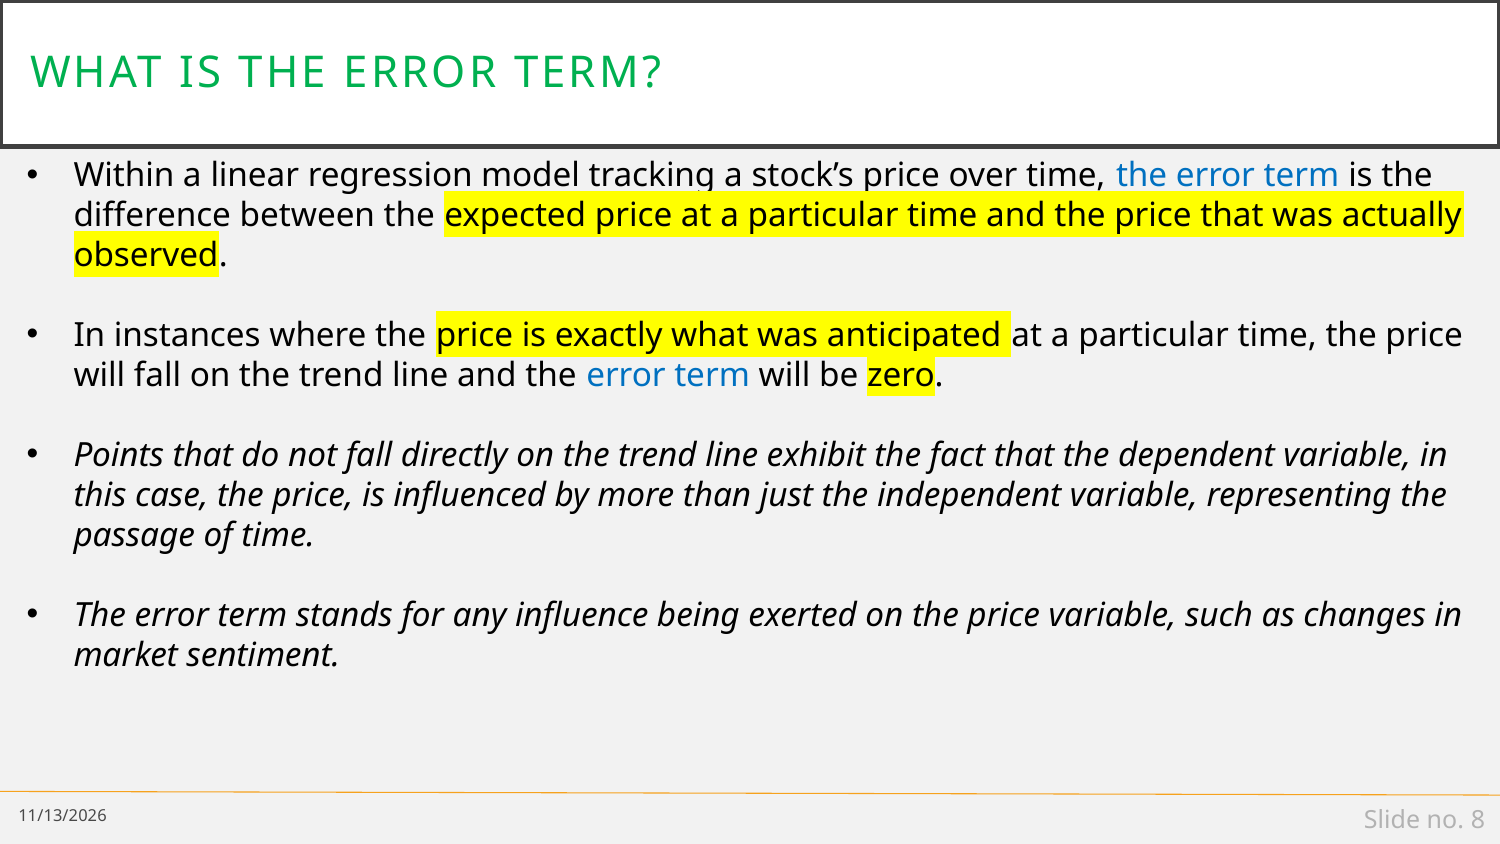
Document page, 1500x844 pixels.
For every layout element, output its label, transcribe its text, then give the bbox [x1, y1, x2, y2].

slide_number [0, 796, 122, 837]
text_box Within a linear regression model tracking a stock’s price over time, the error term is the difference between the expected price at a particular time and the price that was actually observed. In instances where the price is exactly what was anticipated at a particular time, the price will fall on the trend line and the error term will be zero. Points that do not fall directly on the trend line exhibit the fact that the dependent variable, in this case, the price, is influenced by more than just the independent variable, representing the passage of time. The error term stands for any influence being exerted on the price variable, such as changes in market sentiment. [11, 146, 1490, 800]
title What is the error term? [0, 0, 1500, 149]
slide_number Slide no. 8 [1162, 797, 1500, 843]
